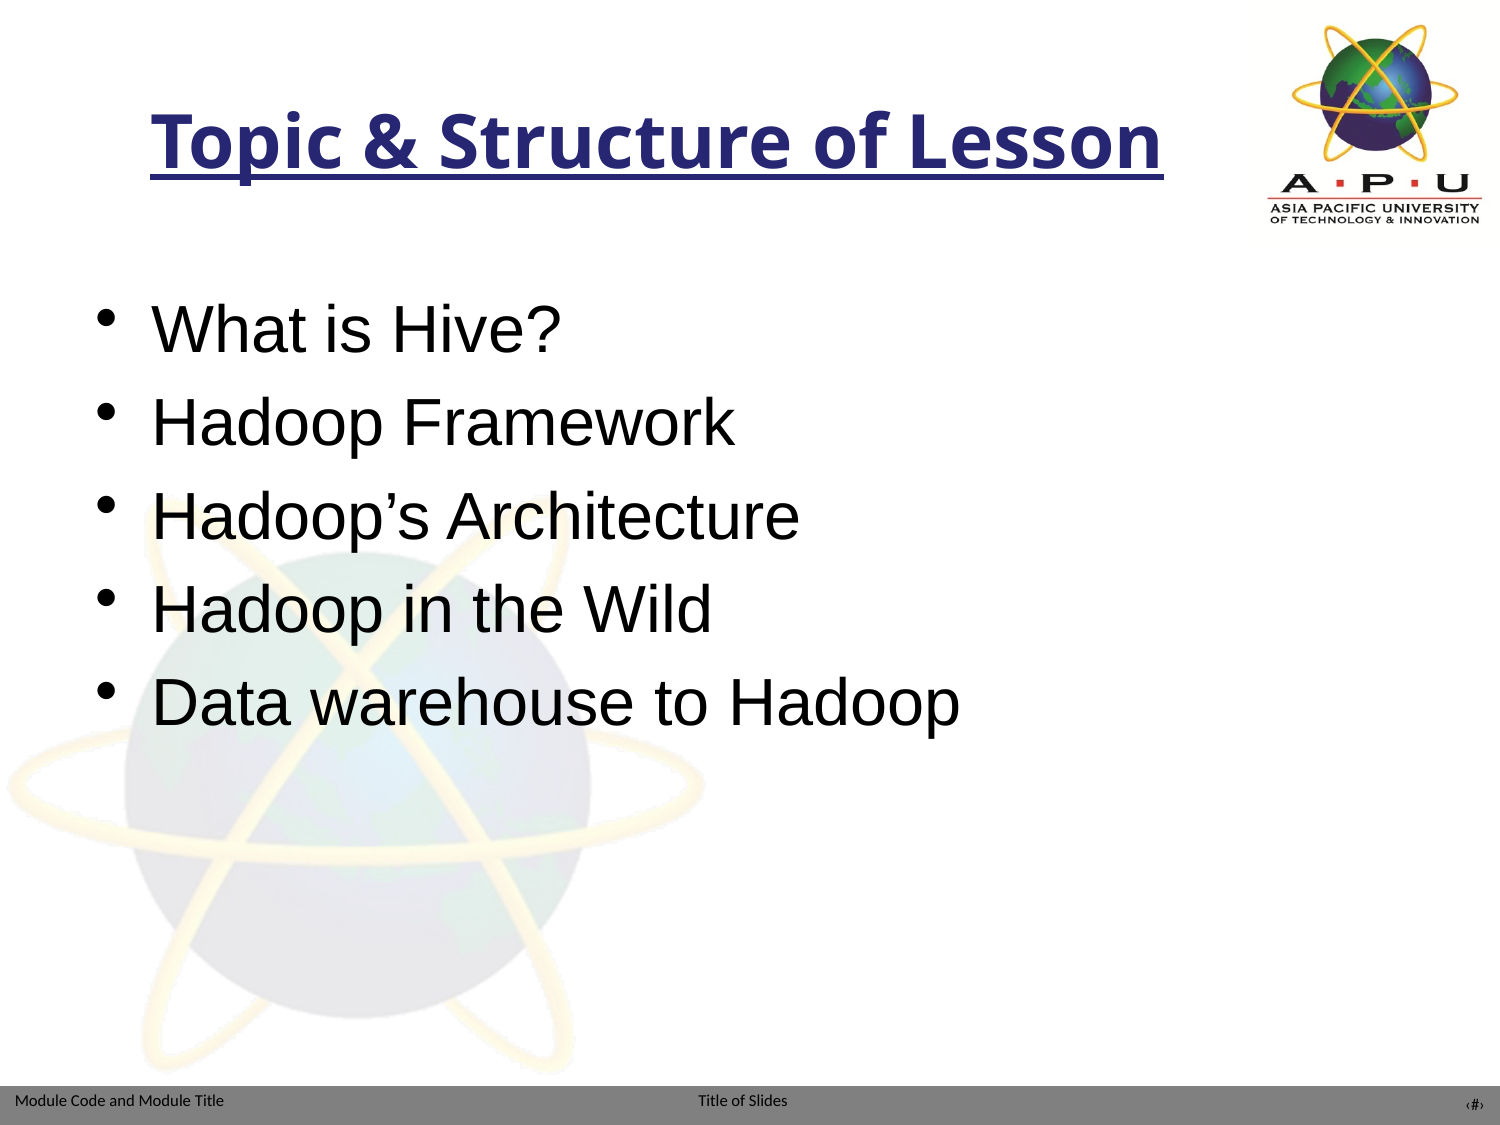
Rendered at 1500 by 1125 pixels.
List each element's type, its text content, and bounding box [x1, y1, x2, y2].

footer ‹#› [1024, 1086, 1500, 1125]
picture [1251, 0, 1500, 249]
title Topic & Structure of Lesson [79, 45, 1235, 233]
list What is Hive? Hadoop Framework Hadoop’s Architecture Hadoop in the Wild Data warehouse to Hadoop [79, 278, 1430, 1021]
